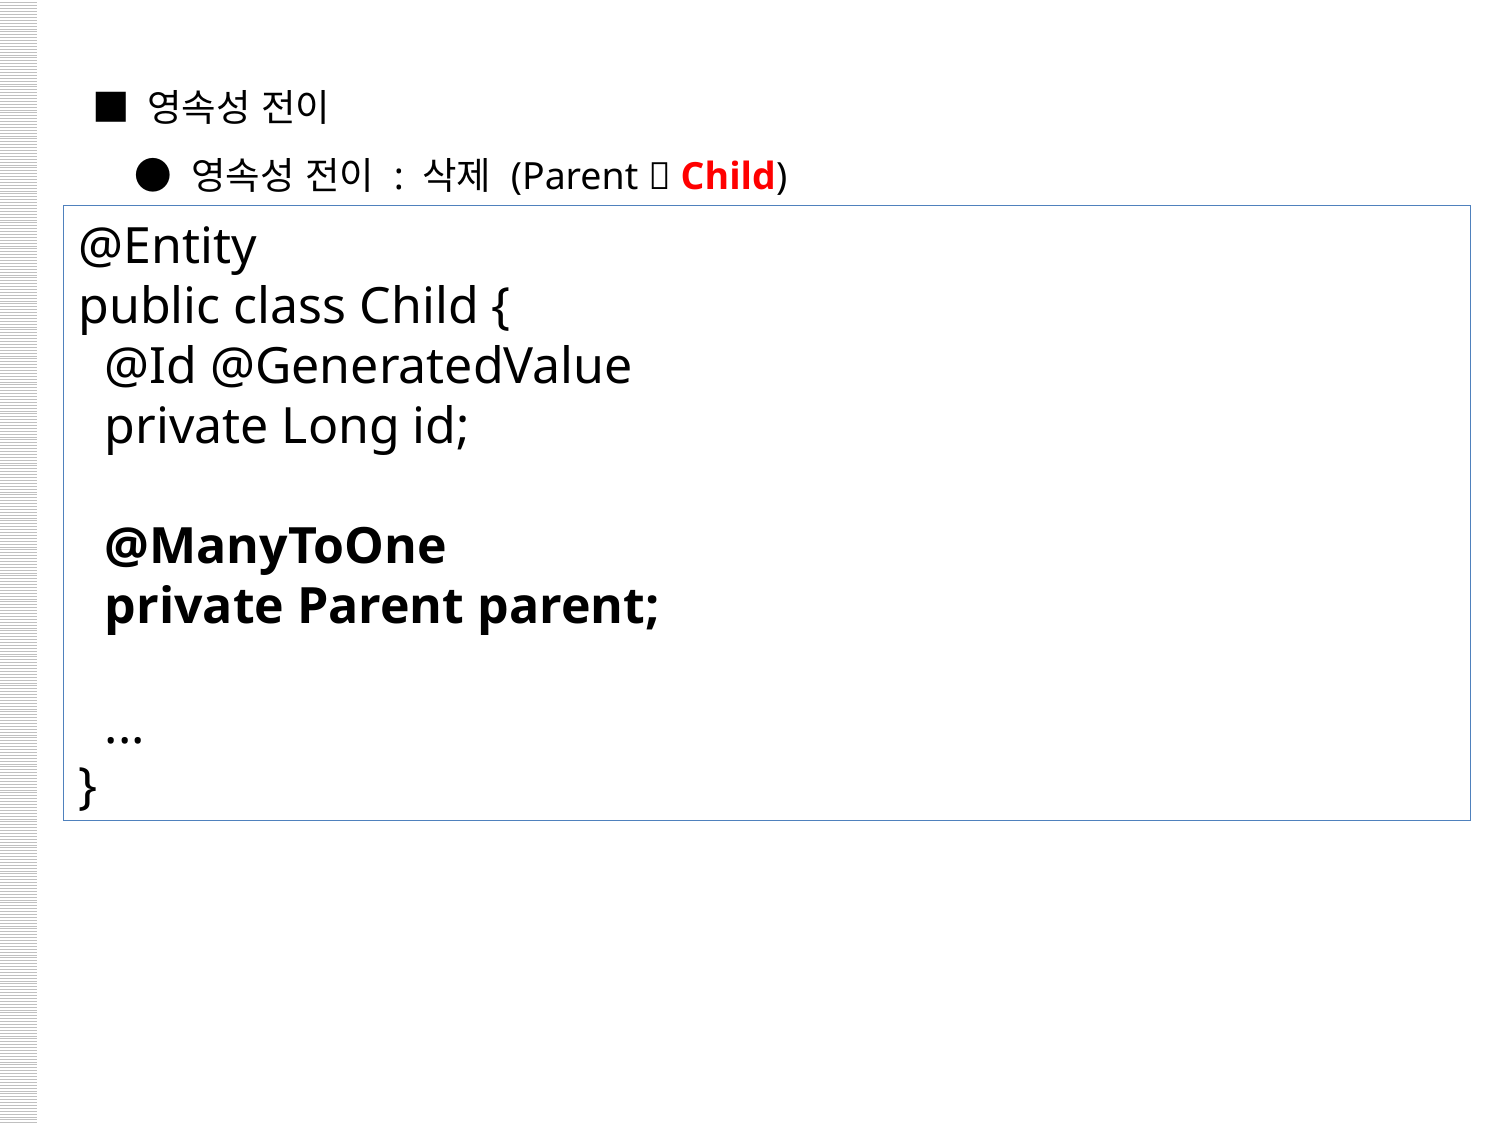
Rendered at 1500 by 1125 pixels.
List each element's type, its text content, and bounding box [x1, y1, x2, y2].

text_box ■ 영속성 전이 ● 영속성 전이 : 삭제 (Parent  Child) [77, 54, 803, 205]
text_box @Entity public class Child { @Id @GeneratedValue private Long id; @ManyToOne private Parent parent; ... } [63, 205, 1471, 821]
